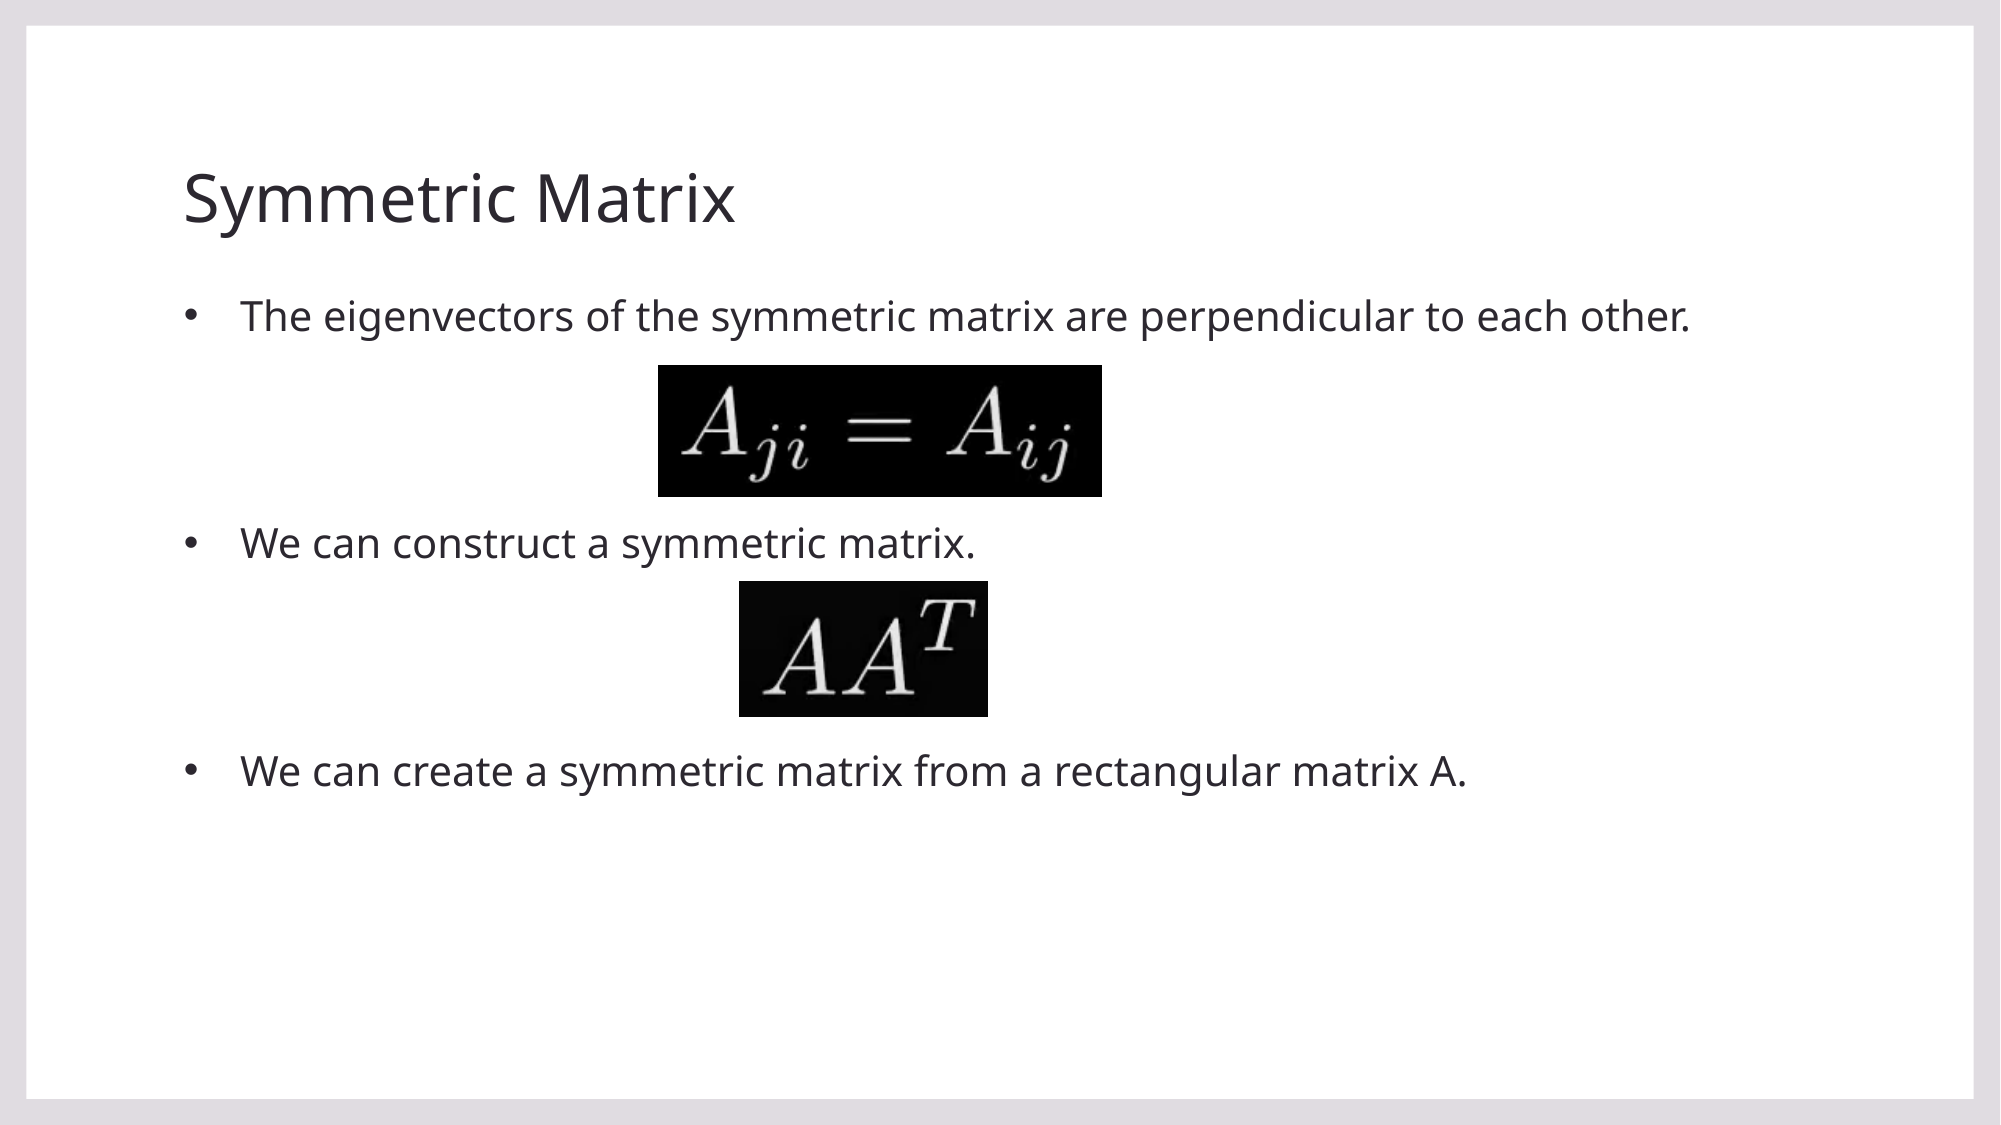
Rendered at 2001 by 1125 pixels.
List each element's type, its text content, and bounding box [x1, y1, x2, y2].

picture [739, 581, 988, 717]
picture [658, 365, 1102, 497]
list The eigenvectors of the symmetric matrix are perpendicular to each other. We can construct a symmetric matrix. We can create a symmetric matrix from a rectangular matrix A. [168, 277, 1832, 1006]
title Symmetric Matrix [168, 118, 1832, 243]
